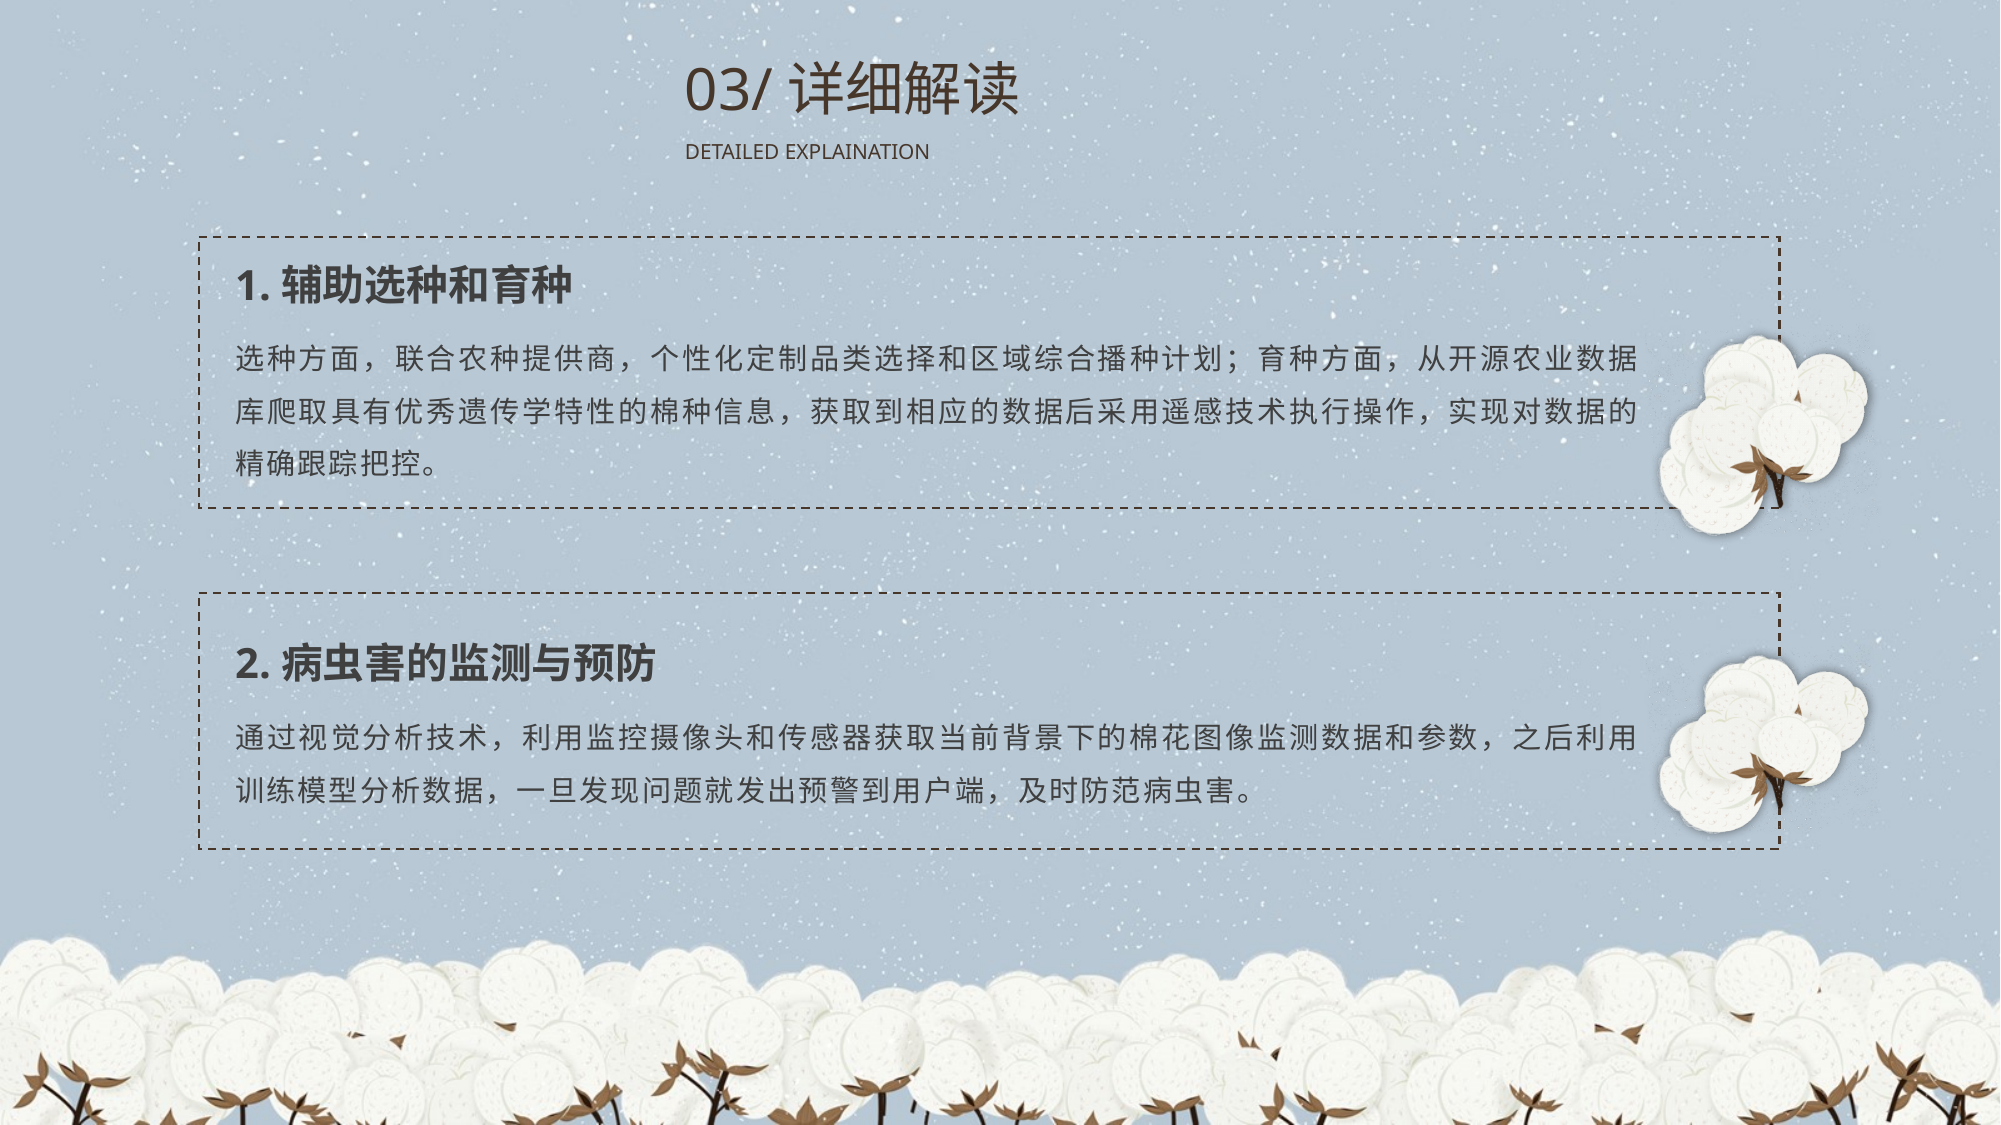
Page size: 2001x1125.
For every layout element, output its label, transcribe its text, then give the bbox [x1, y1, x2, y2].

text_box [198, 237, 1876, 534]
text_box DETAILED EXPLAINATION [670, 131, 1205, 172]
text_box 03/详细解读 [670, 45, 1205, 130]
picture [0, 0, 2001, 1125]
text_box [198, 593, 1876, 850]
